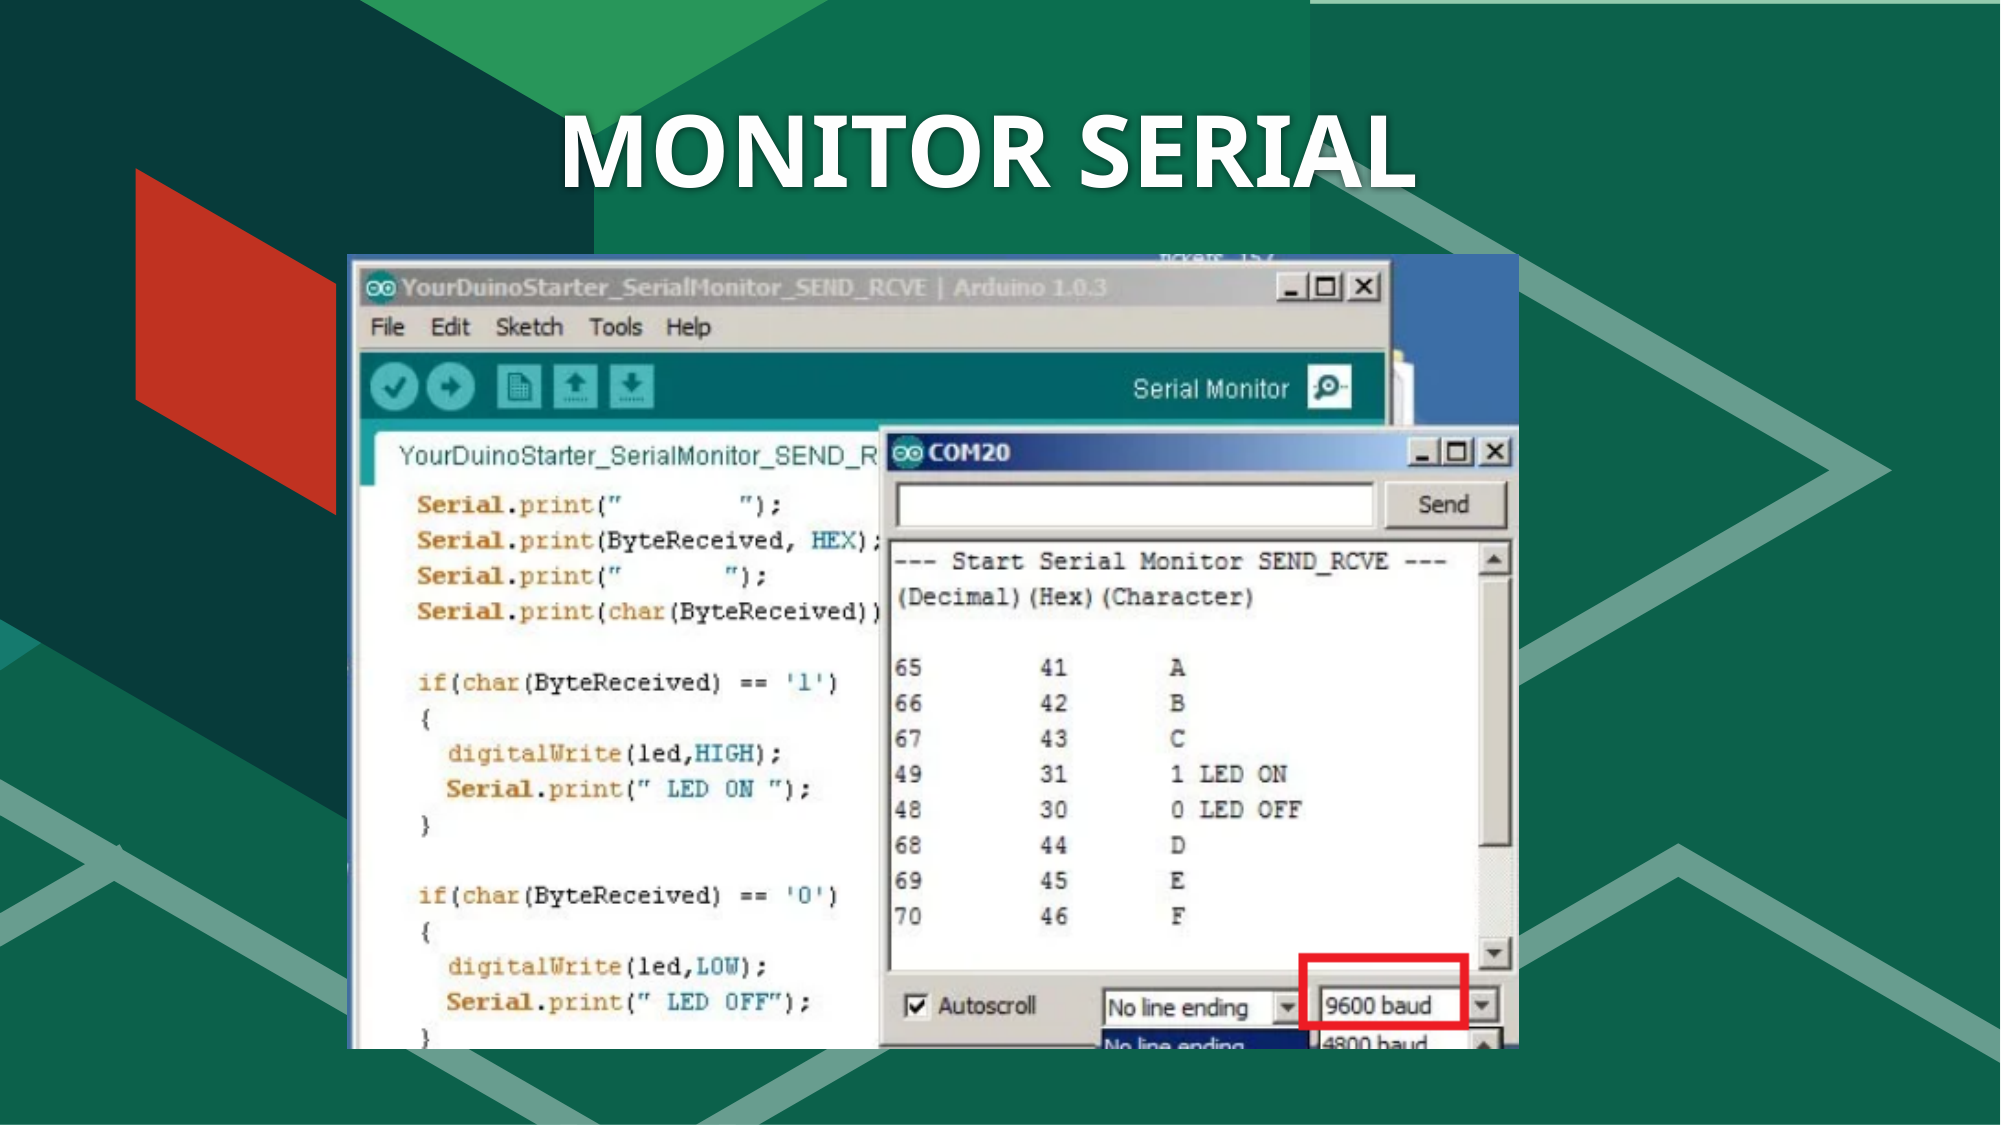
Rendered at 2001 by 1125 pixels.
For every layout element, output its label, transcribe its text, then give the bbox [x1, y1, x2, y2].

picture [0, 0, 2001, 1125]
title MONITOR SERIAL [154, 40, 1822, 255]
